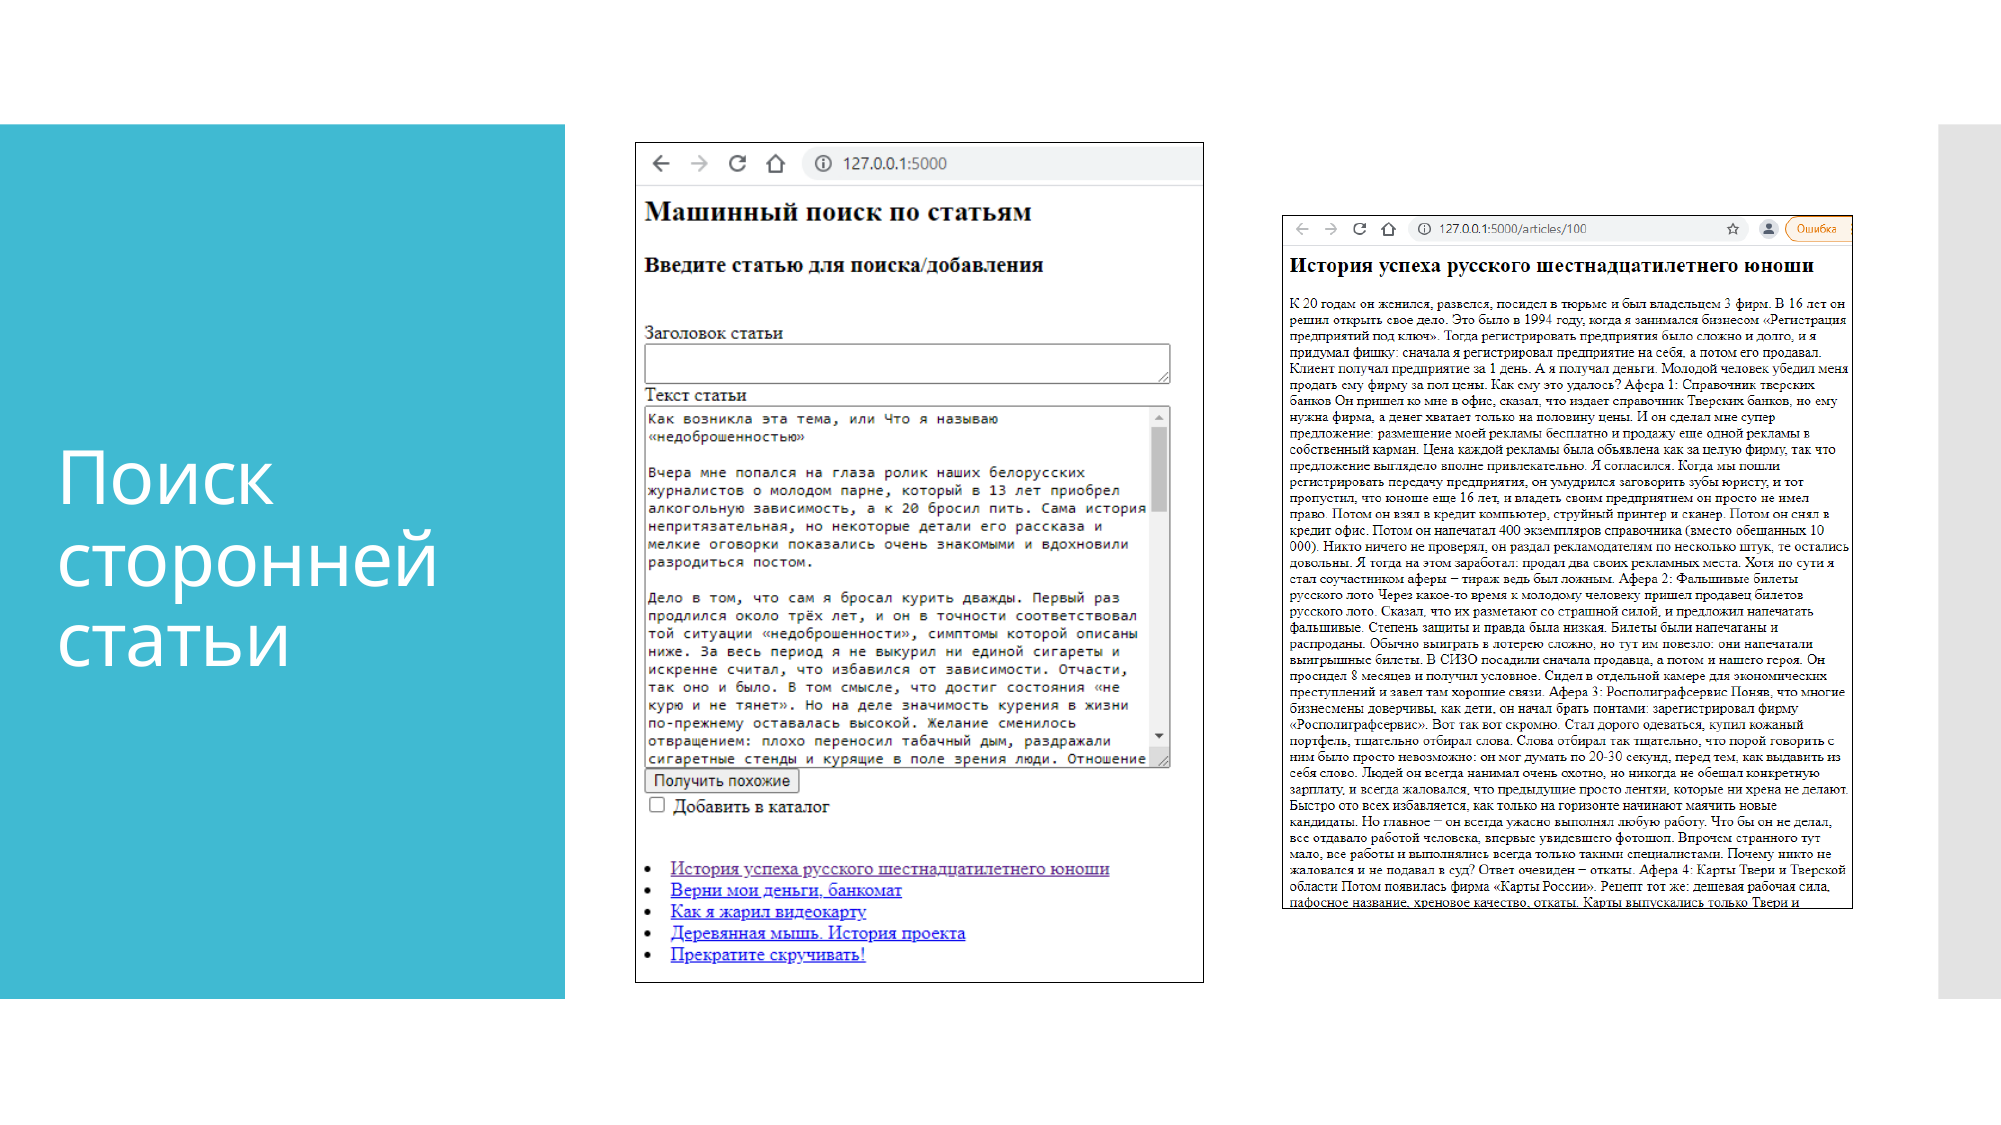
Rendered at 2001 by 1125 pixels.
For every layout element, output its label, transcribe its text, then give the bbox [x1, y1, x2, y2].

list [1282, 215, 1853, 910]
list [634, 142, 1204, 983]
title Поиск сторонней статьи [41, 184, 525, 940]
